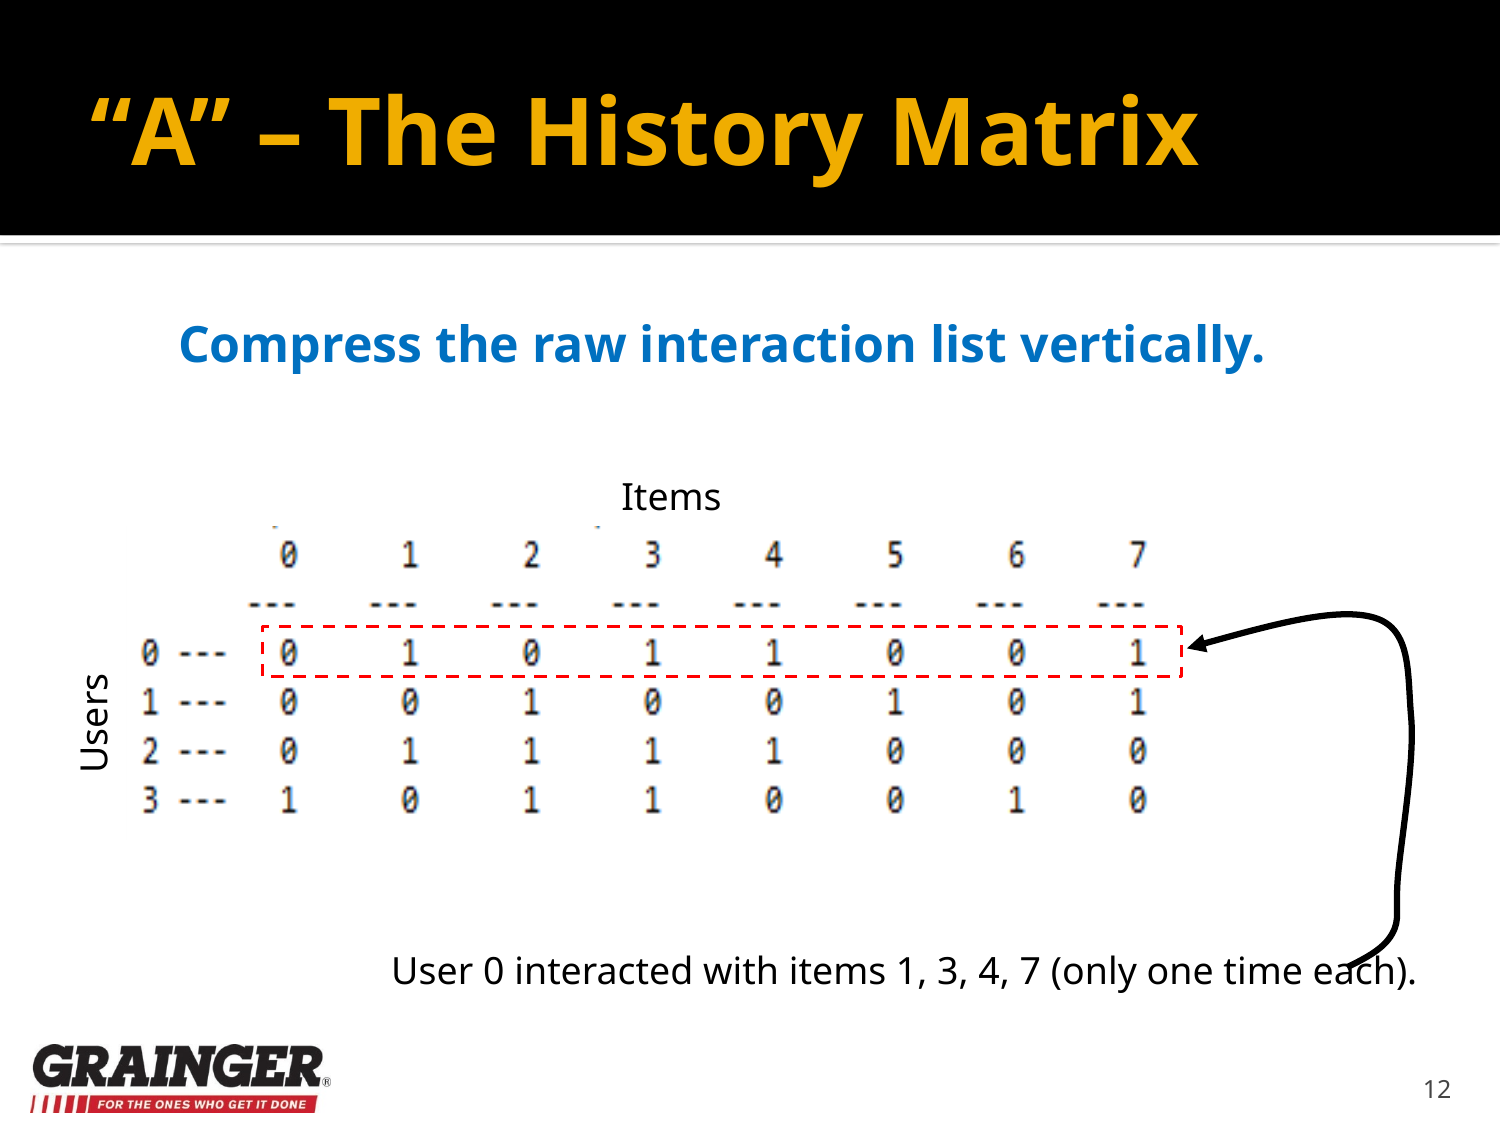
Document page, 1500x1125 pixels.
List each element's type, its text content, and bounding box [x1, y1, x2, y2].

text_box Users [62, 658, 119, 789]
text_box User 0 interacted with items 1, 3, 4, 7 (only one time each). [376, 939, 1434, 1000]
text_box Compress the raw interaction list vertically. [163, 305, 1281, 380]
text_box [1186, 610, 1416, 971]
title “A” – The History Matrix [75, 24, 1425, 231]
text_box Items [606, 465, 737, 525]
picture [124, 526, 1182, 840]
picture [30, 1044, 331, 1113]
slide_number 12 [1345, 1062, 1467, 1108]
